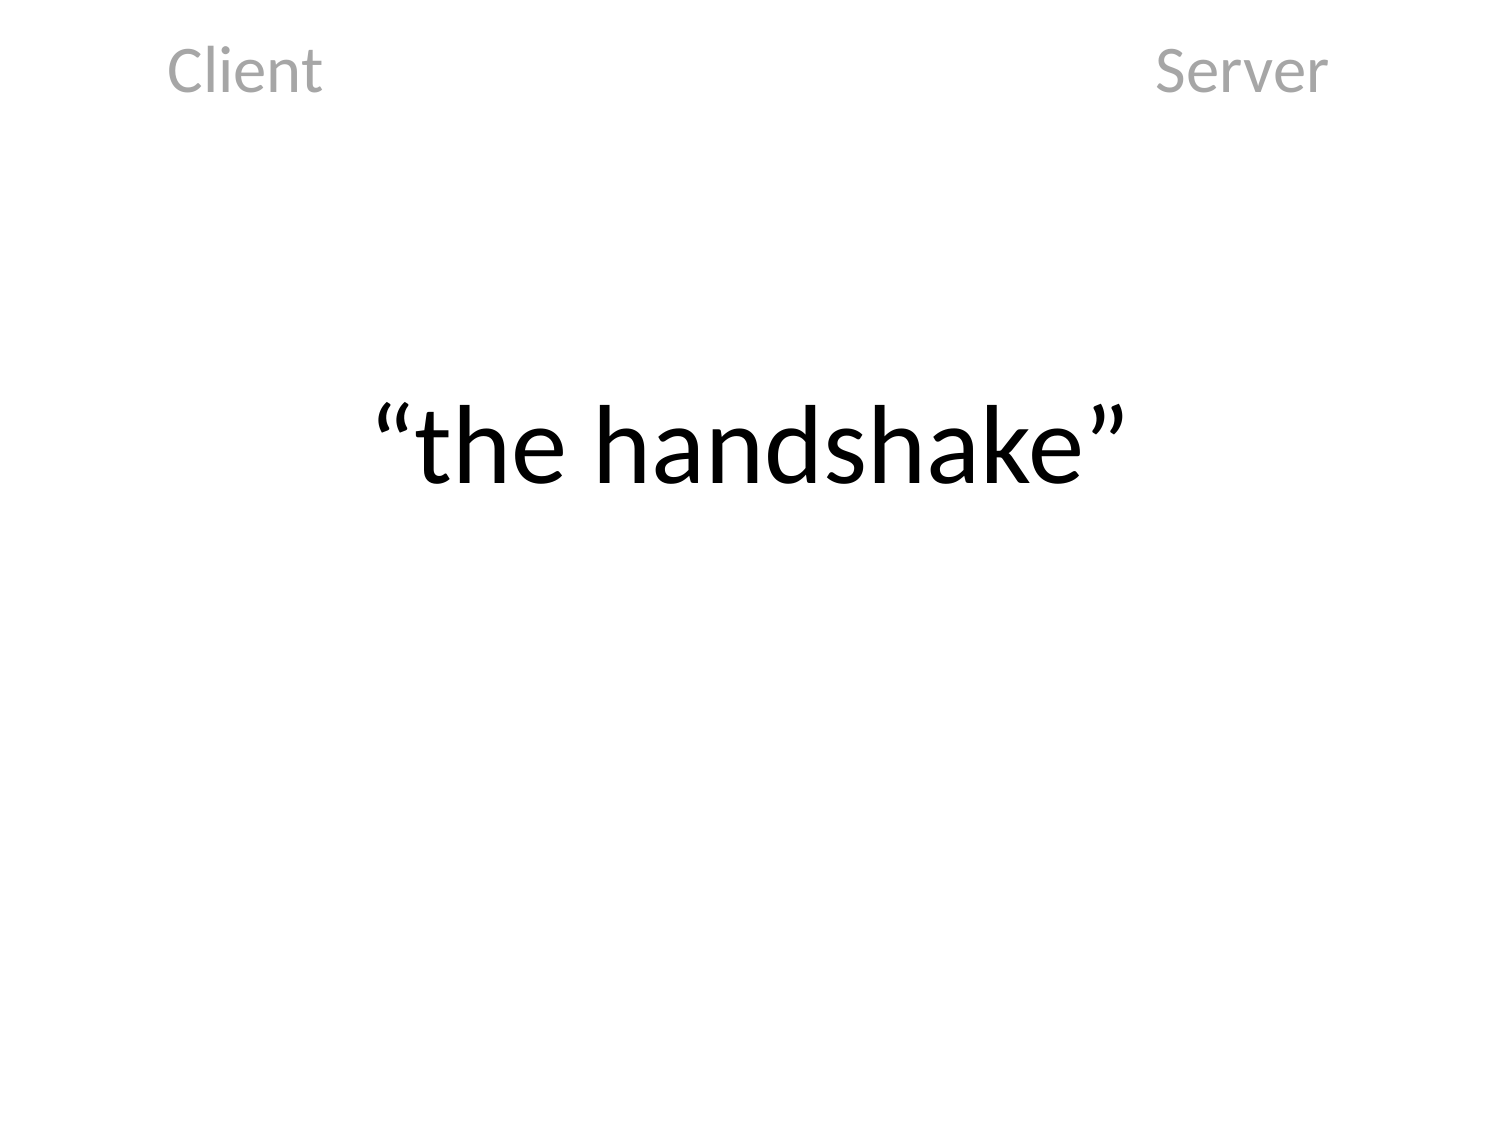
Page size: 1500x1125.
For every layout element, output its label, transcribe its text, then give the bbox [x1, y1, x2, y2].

text_box Client [153, 18, 339, 113]
text_box “the handshake” [0, 363, 1500, 514]
text_box Server [1141, 18, 1345, 113]
